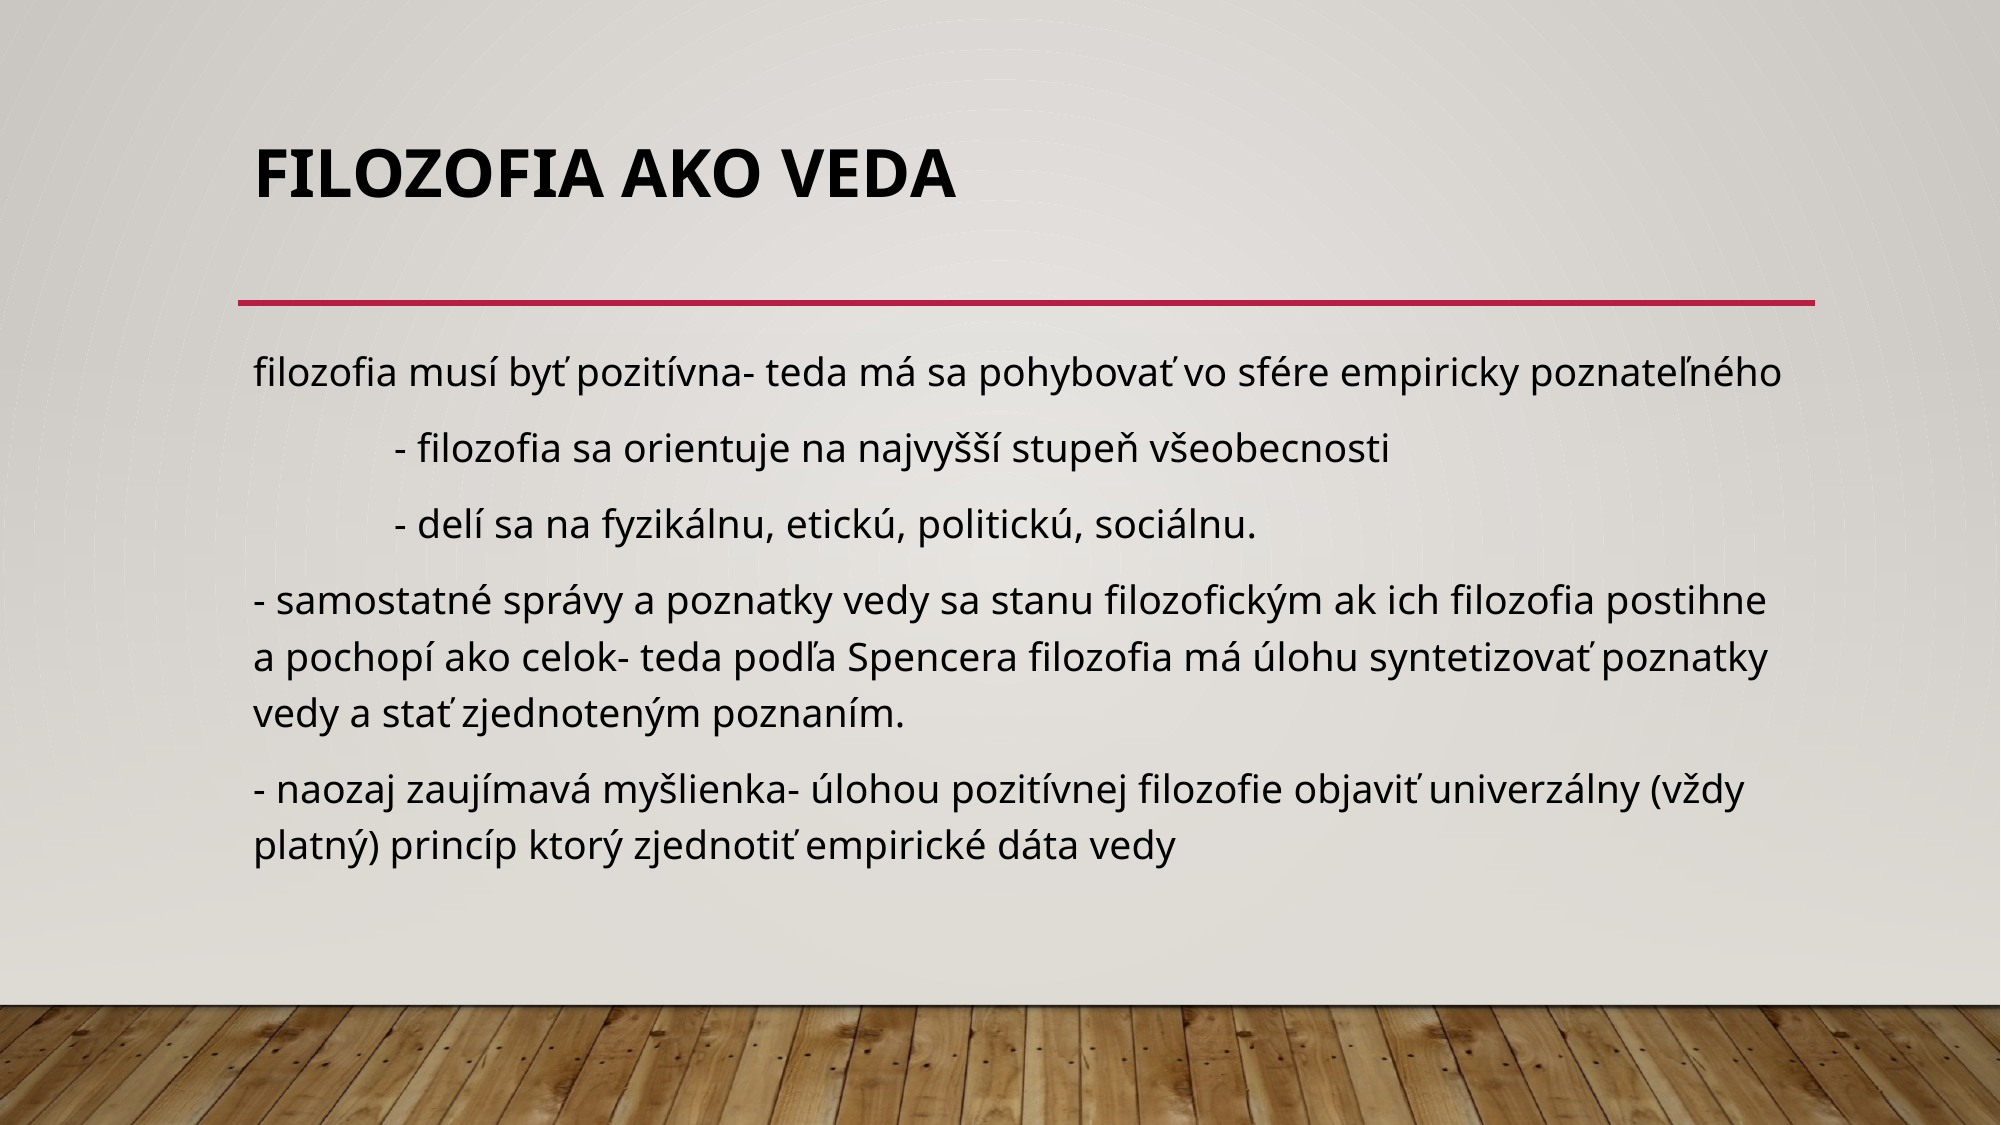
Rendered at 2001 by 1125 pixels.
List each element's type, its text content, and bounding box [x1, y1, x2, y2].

title Filozofia ako veda [238, 131, 1814, 305]
list filozofia musí byť pozitívna- teda má sa pohybovať vo sfére empiricky poznateľného - filozofia sa orientuje na najvyšší stupeň všeobecnosti - delí sa na fyzikálnu, etickú, politickú, sociálnu. - samostatné správy a poznatky vedy sa stanu filozofickým ak ich filozofia postihne a pochopí ako celok- teda podľa Spencera filozofia má úlohu syntetizovať poznatky vedy a stať zjednoteným poznaním. - naozaj zaujímavá myšlienka- úlohou pozitívnej filozofie objaviť univerzálny (vždy platný) princíp ktorý zjednotiť empirické dáta vedy [238, 330, 1814, 897]
picture [0, 1005, 2000, 1125]
